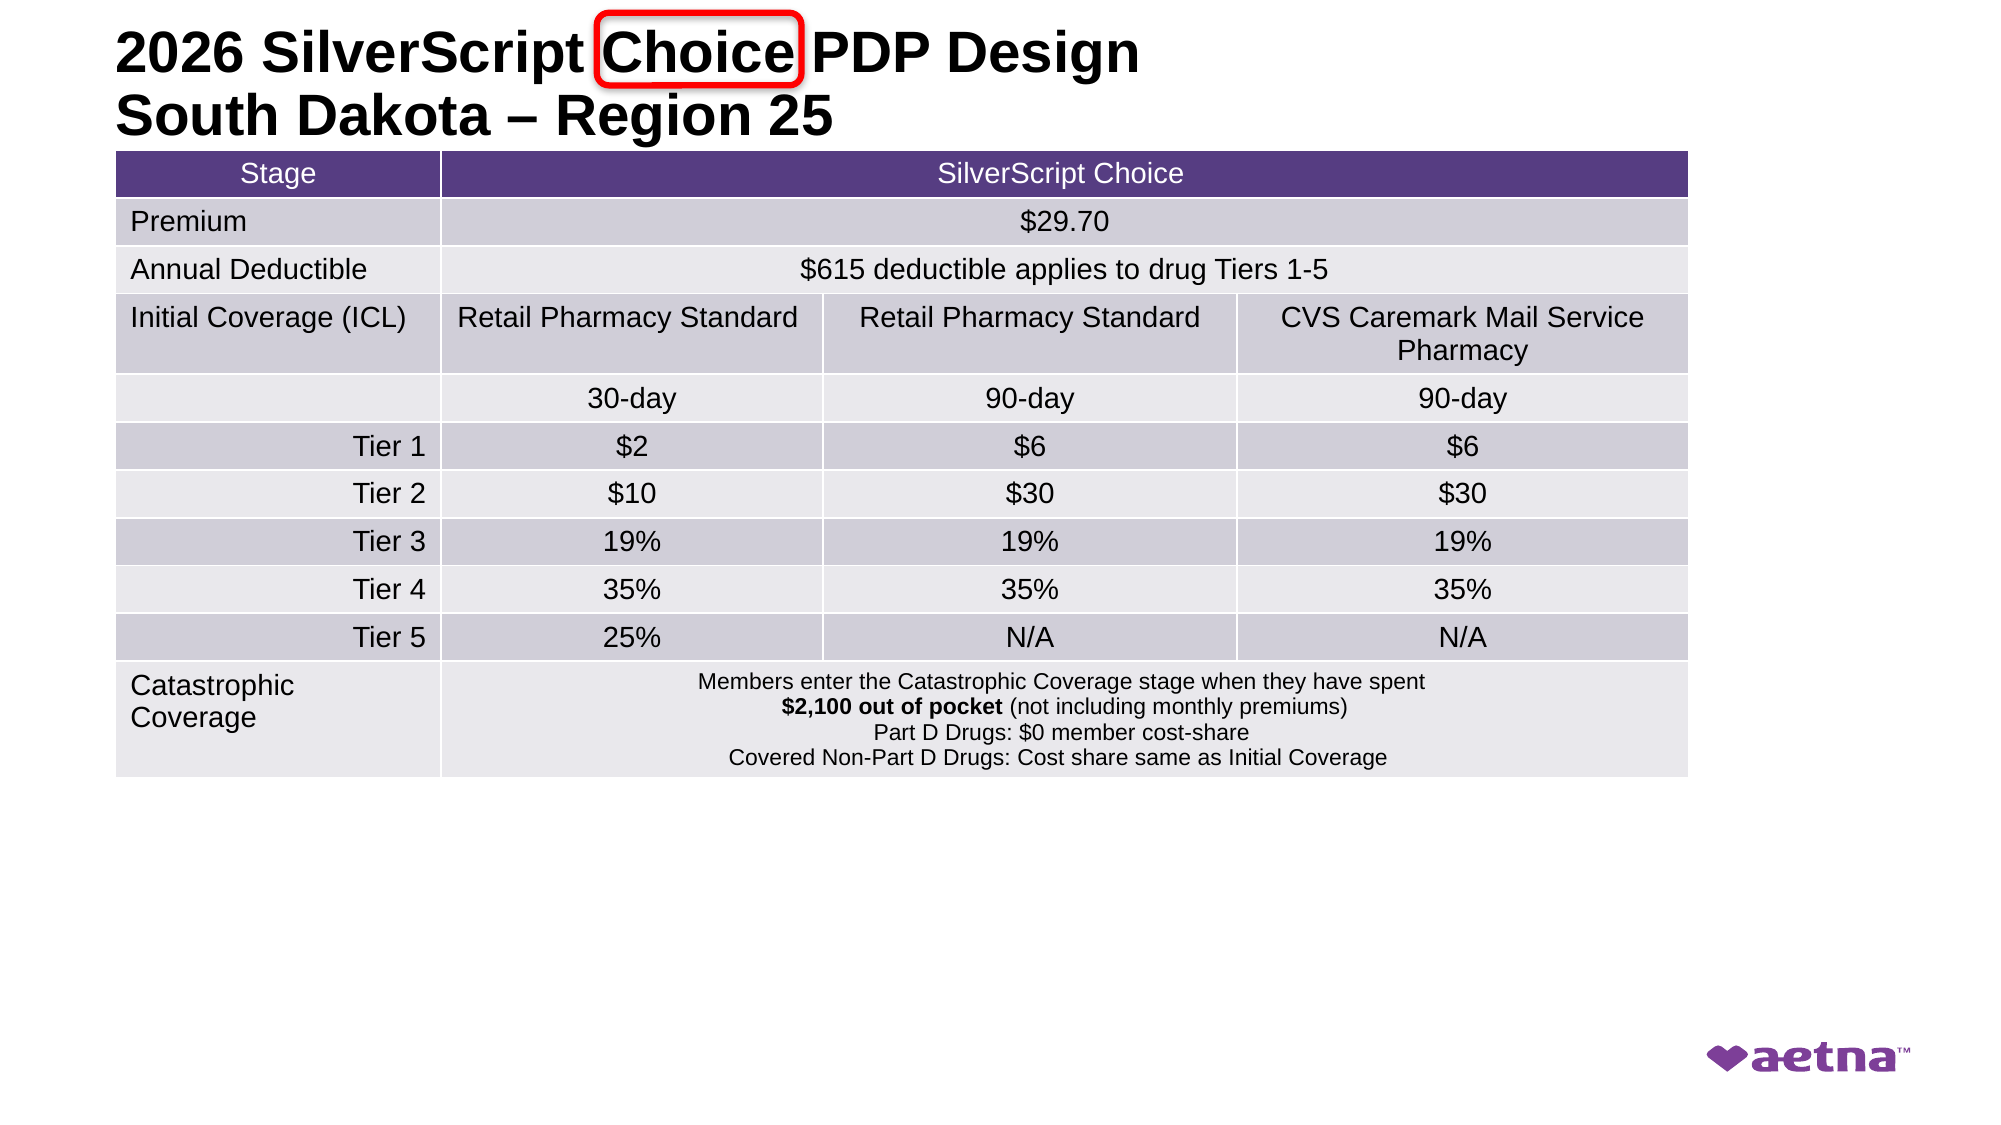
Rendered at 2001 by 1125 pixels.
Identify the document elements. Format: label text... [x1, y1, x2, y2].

table_cell Tier 2 [116, 471, 440, 517]
table_cell N/A [1238, 614, 1688, 660]
table_header SilverScript Choice [442, 151, 1688, 197]
title 2026 SilverScript Choice PDP Design South Dakota – Region 25 [800, 22, 1305, 88]
table_cell 90-day [824, 375, 1236, 421]
title 2026 SilverScript Choice PDP Design South Dakota – Region 25 [115, 22, 596, 88]
table_cell N/A [824, 614, 1236, 660]
table_cell Tier 1 [116, 423, 440, 469]
table_cell CVS Caremark Mail Service Pharmacy [1238, 294, 1688, 373]
table_cell 35% [442, 566, 822, 612]
table_cell Premium [116, 199, 440, 245]
table_cell $2 [442, 423, 822, 469]
table_cell $615 deductible applies to drug Tiers 1-5 [442, 247, 1688, 293]
table_cell Members enter the Catastrophic Coverage stage when they have spent $2,100 out of pocket (not including monthly premiums) Part D Drugs: $0 member cost-share Covered Non-Part D Drugs: Cost share same as Initial Coverage [442, 662, 1688, 777]
table_cell Tier 5 [116, 614, 440, 660]
table_cell 19% [1238, 519, 1688, 565]
table_cell $6 [824, 423, 1236, 469]
table_cell $30 [824, 471, 1236, 517]
table_cell 25% [442, 614, 822, 660]
table_cell [116, 375, 440, 421]
table_cell $29.70 [442, 199, 1688, 245]
table_cell Annual Deductible [116, 247, 440, 293]
table_cell 35% [824, 566, 1236, 612]
table_cell Catastrophic Coverage [116, 662, 440, 777]
table_cell 19% [824, 519, 1236, 565]
table_cell 90-day [1238, 375, 1688, 421]
table_cell Retail Pharmacy Standard [824, 294, 1236, 373]
table_cell Tier 4 [116, 566, 440, 612]
table_cell 19% [442, 519, 822, 565]
table_cell $10 [442, 471, 822, 517]
table_cell $6 [1238, 423, 1688, 469]
table_cell Initial Coverage (ICL) [116, 294, 440, 373]
table_cell Tier 3 [116, 519, 440, 565]
table_cell $30 [1238, 471, 1688, 517]
table_cell 35% [1238, 566, 1688, 612]
table_cell Retail Pharmacy Standard [442, 294, 822, 373]
text_box [596, 11, 803, 87]
table_cell 30-day [442, 375, 822, 421]
table_header Stage [116, 151, 440, 197]
